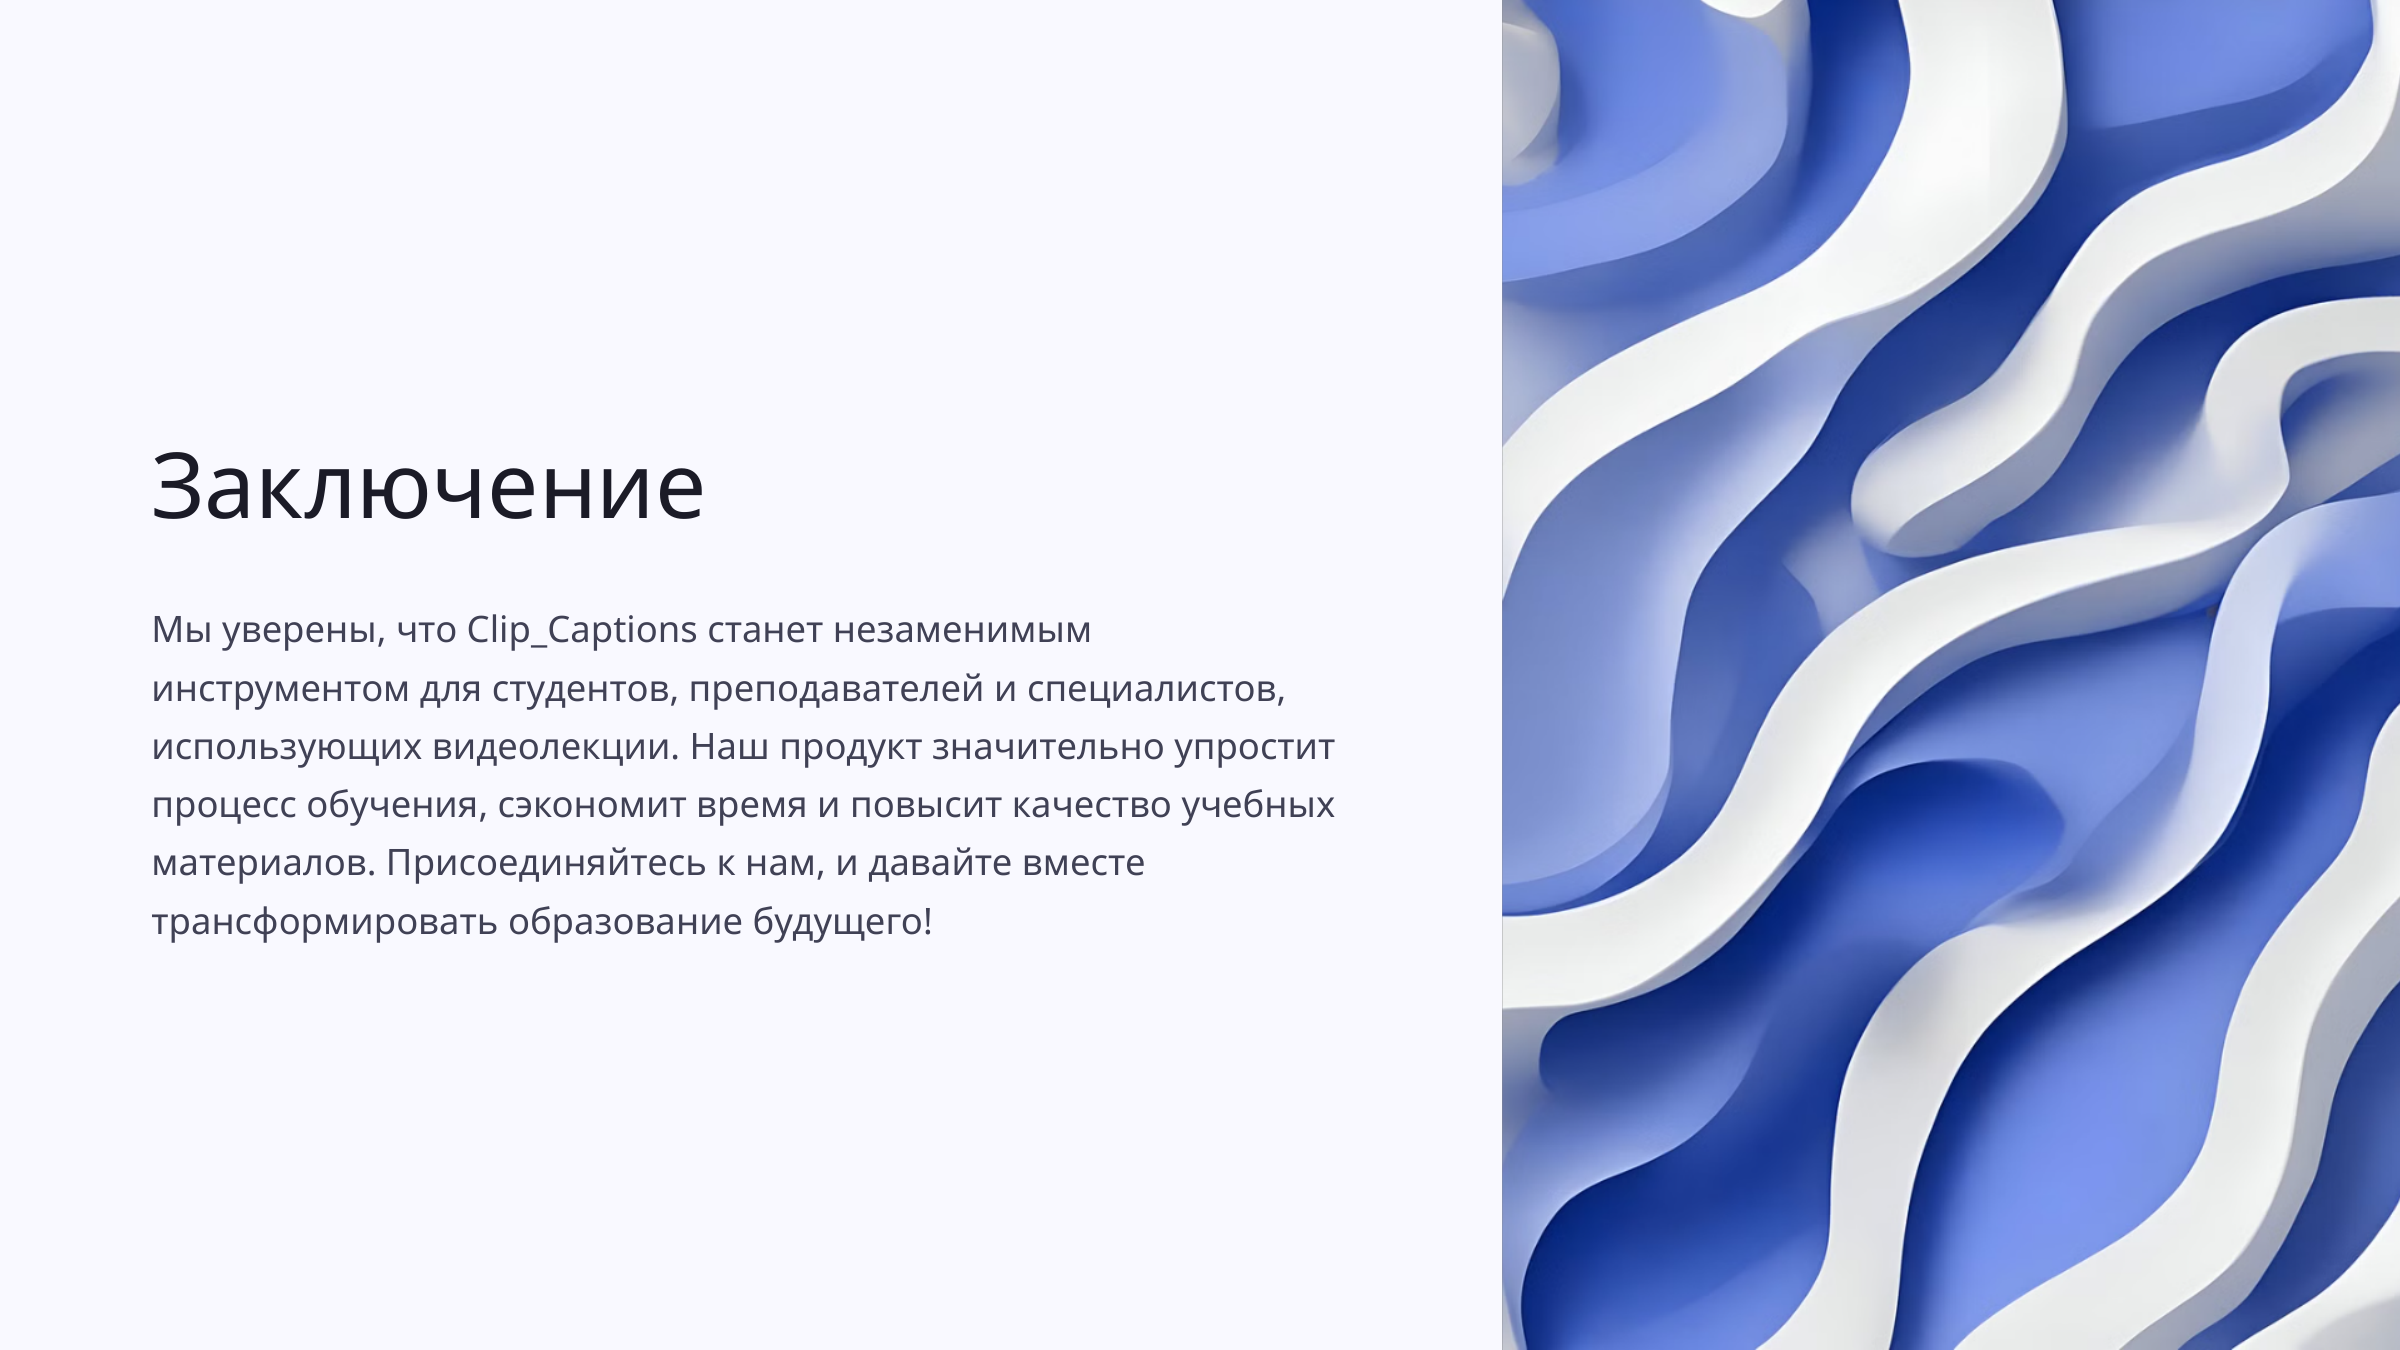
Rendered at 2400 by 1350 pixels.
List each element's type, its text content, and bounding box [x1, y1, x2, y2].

text_box [0, 0, 1501, 1350]
picture [1501, 0, 2400, 1350]
text_box Заключение [136, 415, 1048, 530]
text_box Мы уверены, что Clip_Captions станет незаменимым инструментом для студентов, преподавателей и специалистов, использующих видеолекции. Наш продукт значительно упростит процесс обучения, сэкономит время и повысит качество учебных материалов. Присоединяйтесь к нам, и давайте вместе трансформировать образование будущего! [136, 584, 1364, 935]
